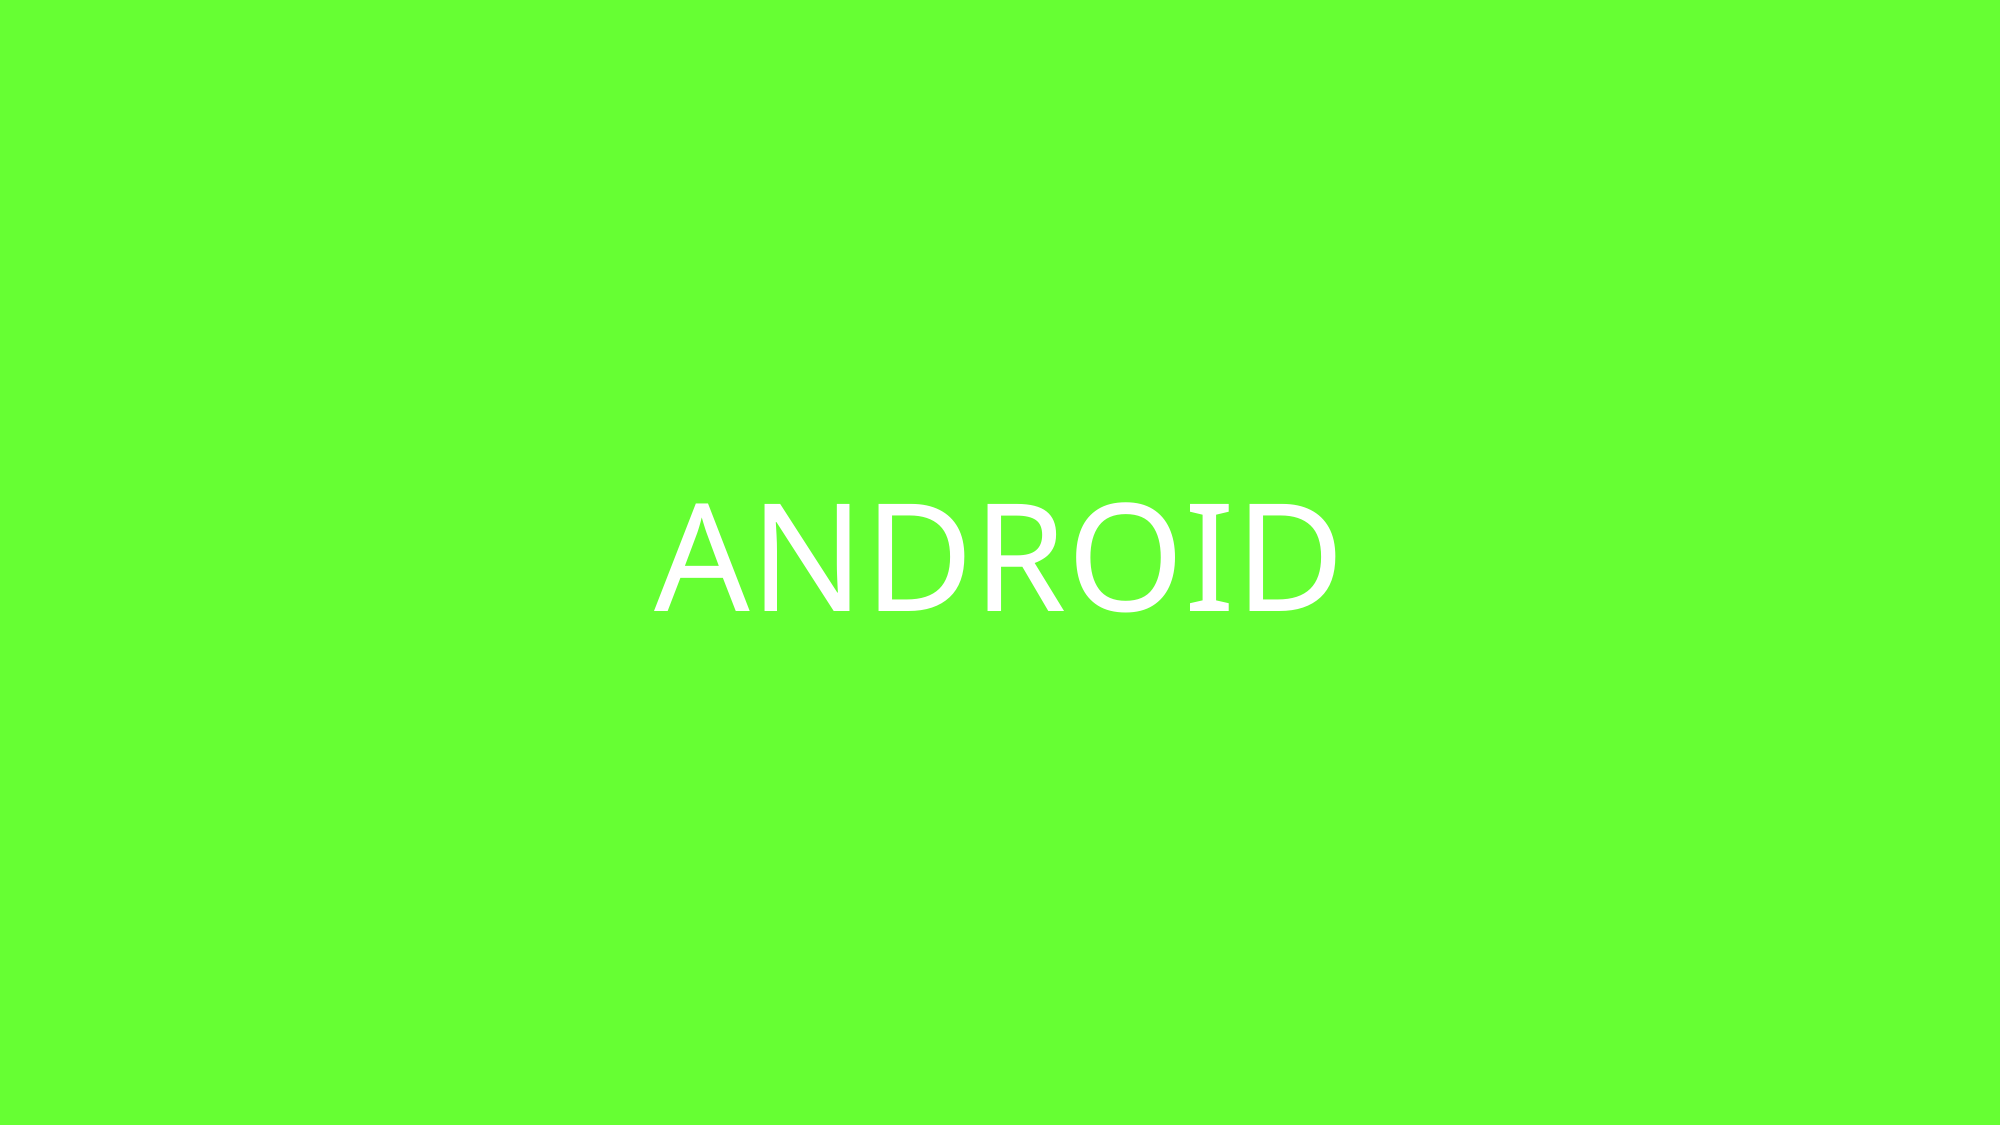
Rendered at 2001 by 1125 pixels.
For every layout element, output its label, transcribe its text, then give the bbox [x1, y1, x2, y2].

title ANDROID [0, 0, 2000, 1125]
